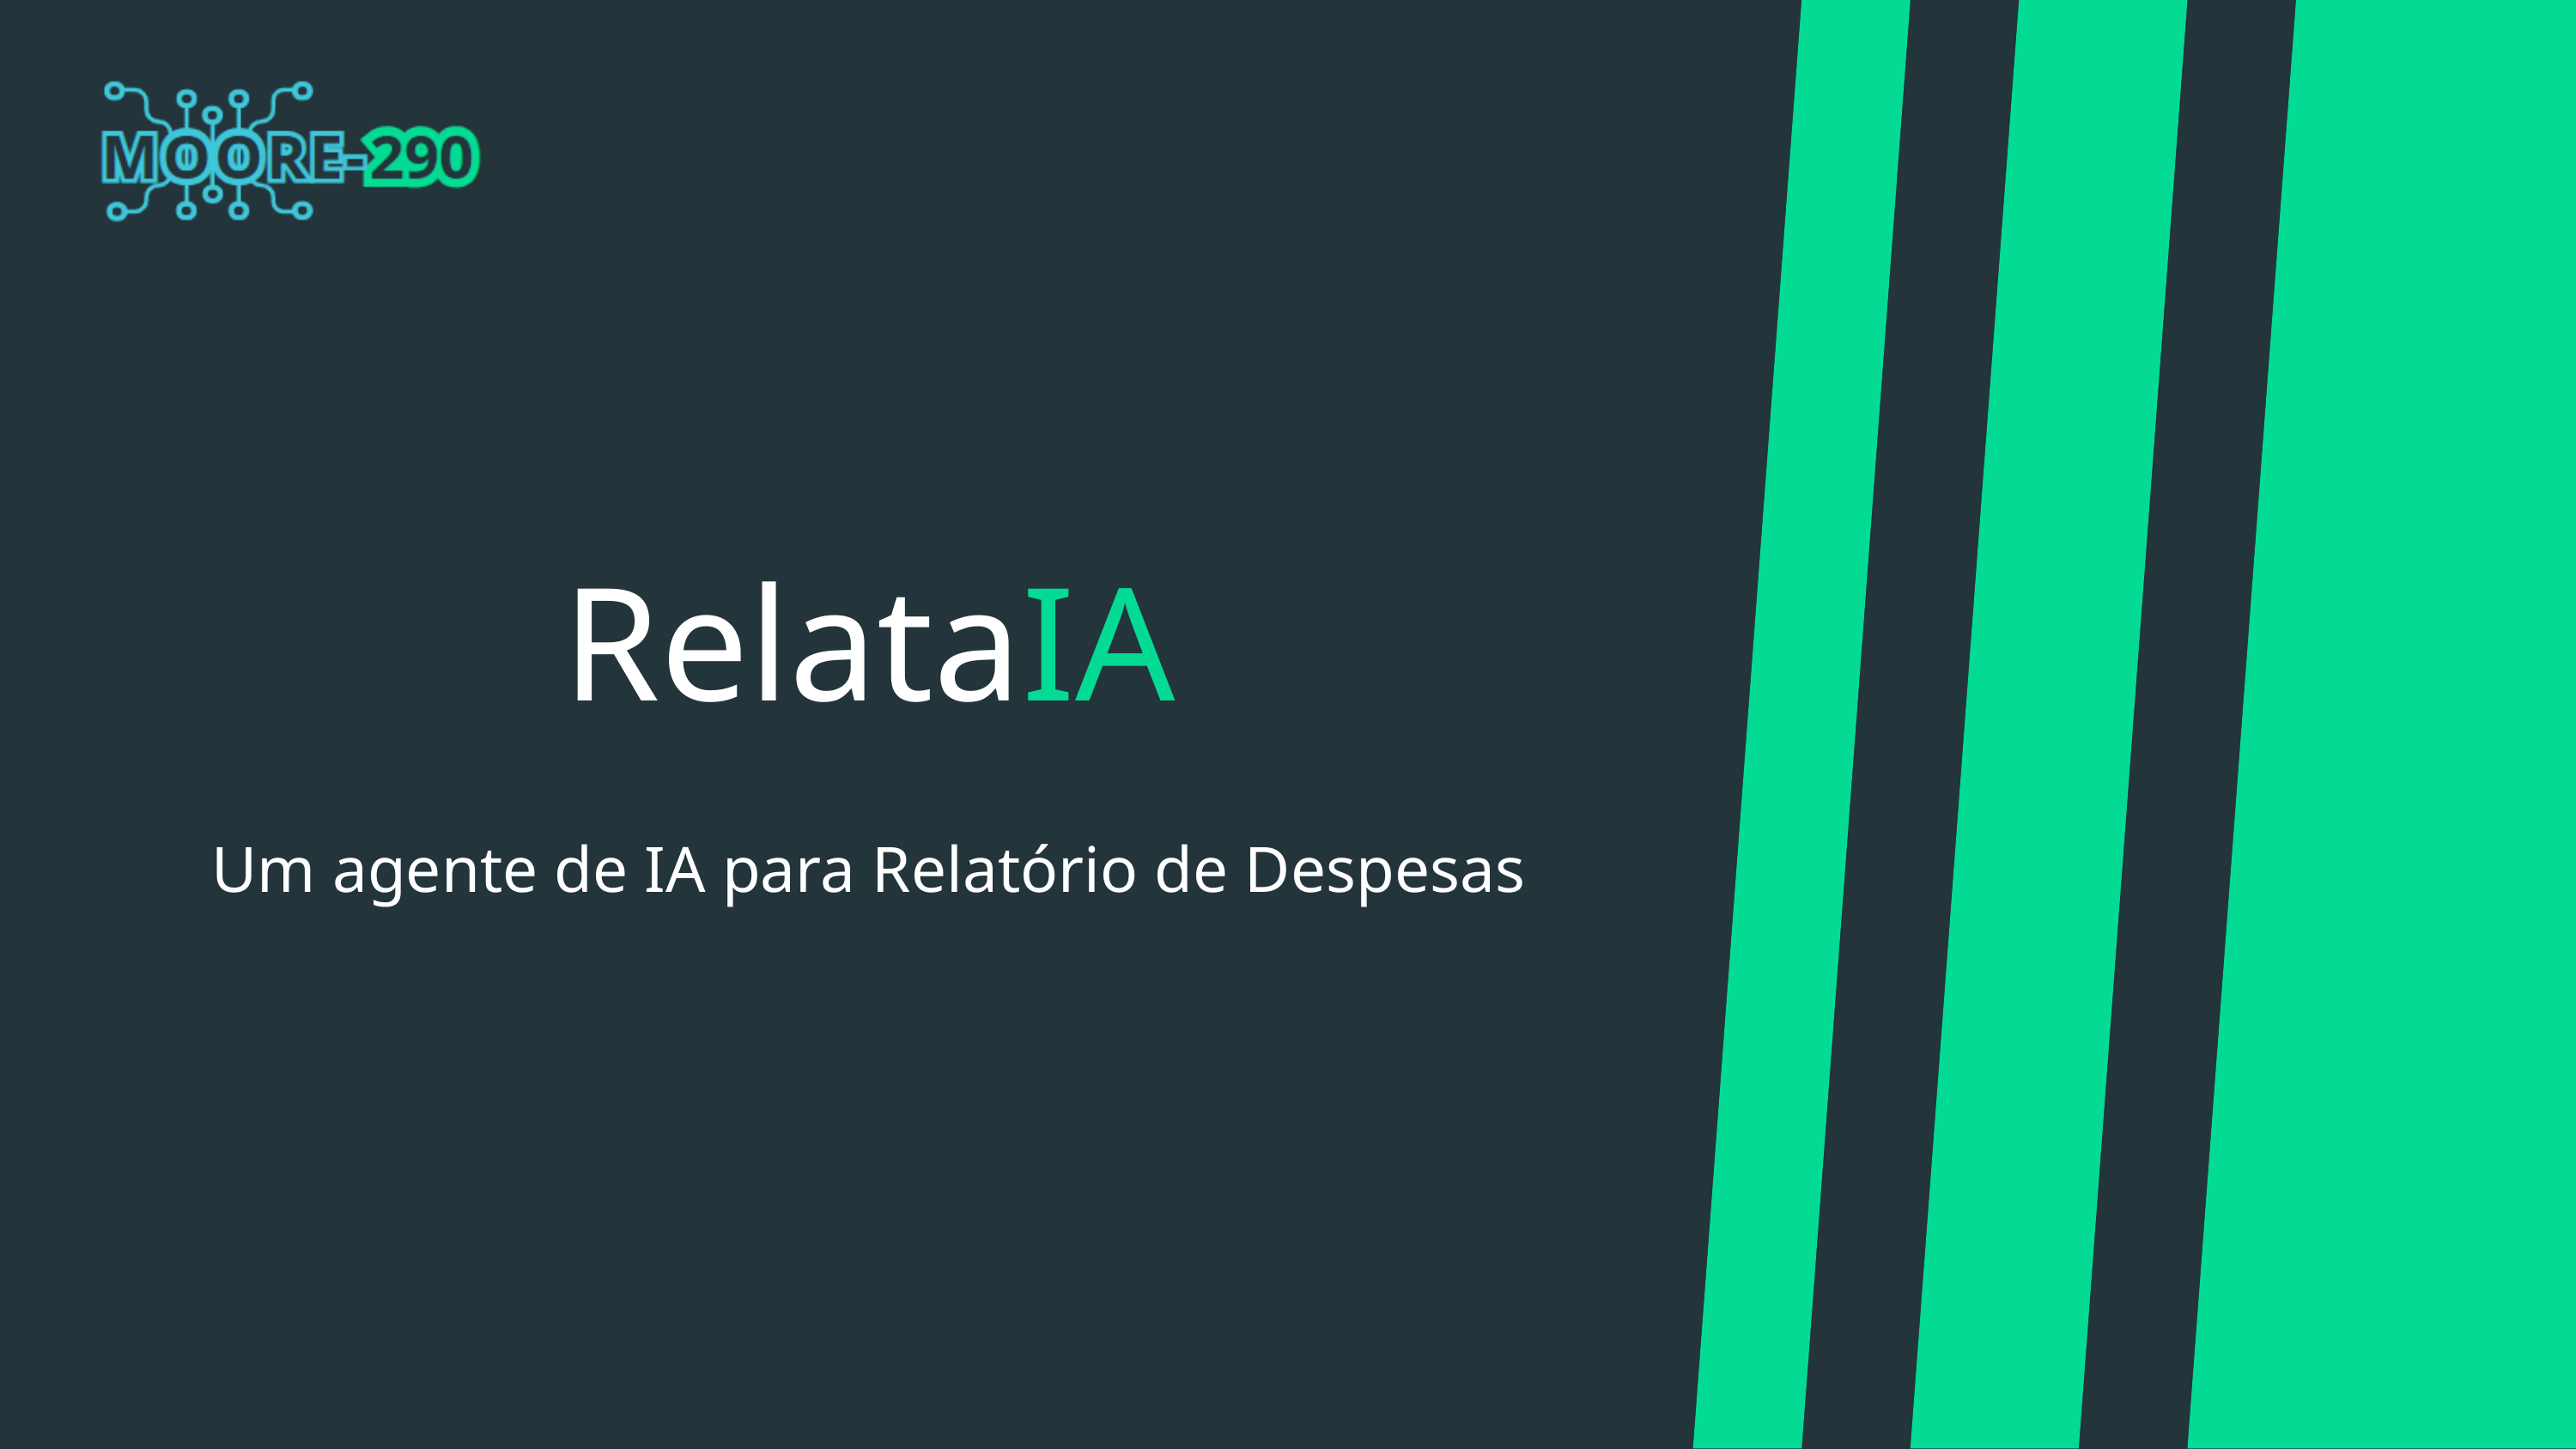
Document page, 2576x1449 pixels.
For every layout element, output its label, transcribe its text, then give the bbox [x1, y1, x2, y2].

text_box Um agente de IA para Relatório de Despesas [88, 816, 1649, 905]
text_box [88, 70, 489, 232]
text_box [1692, 0, 1910, 1449]
text_box RelataIA [88, 512, 1649, 732]
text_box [1910, 0, 2187, 1449]
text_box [2187, 0, 2576, 1449]
